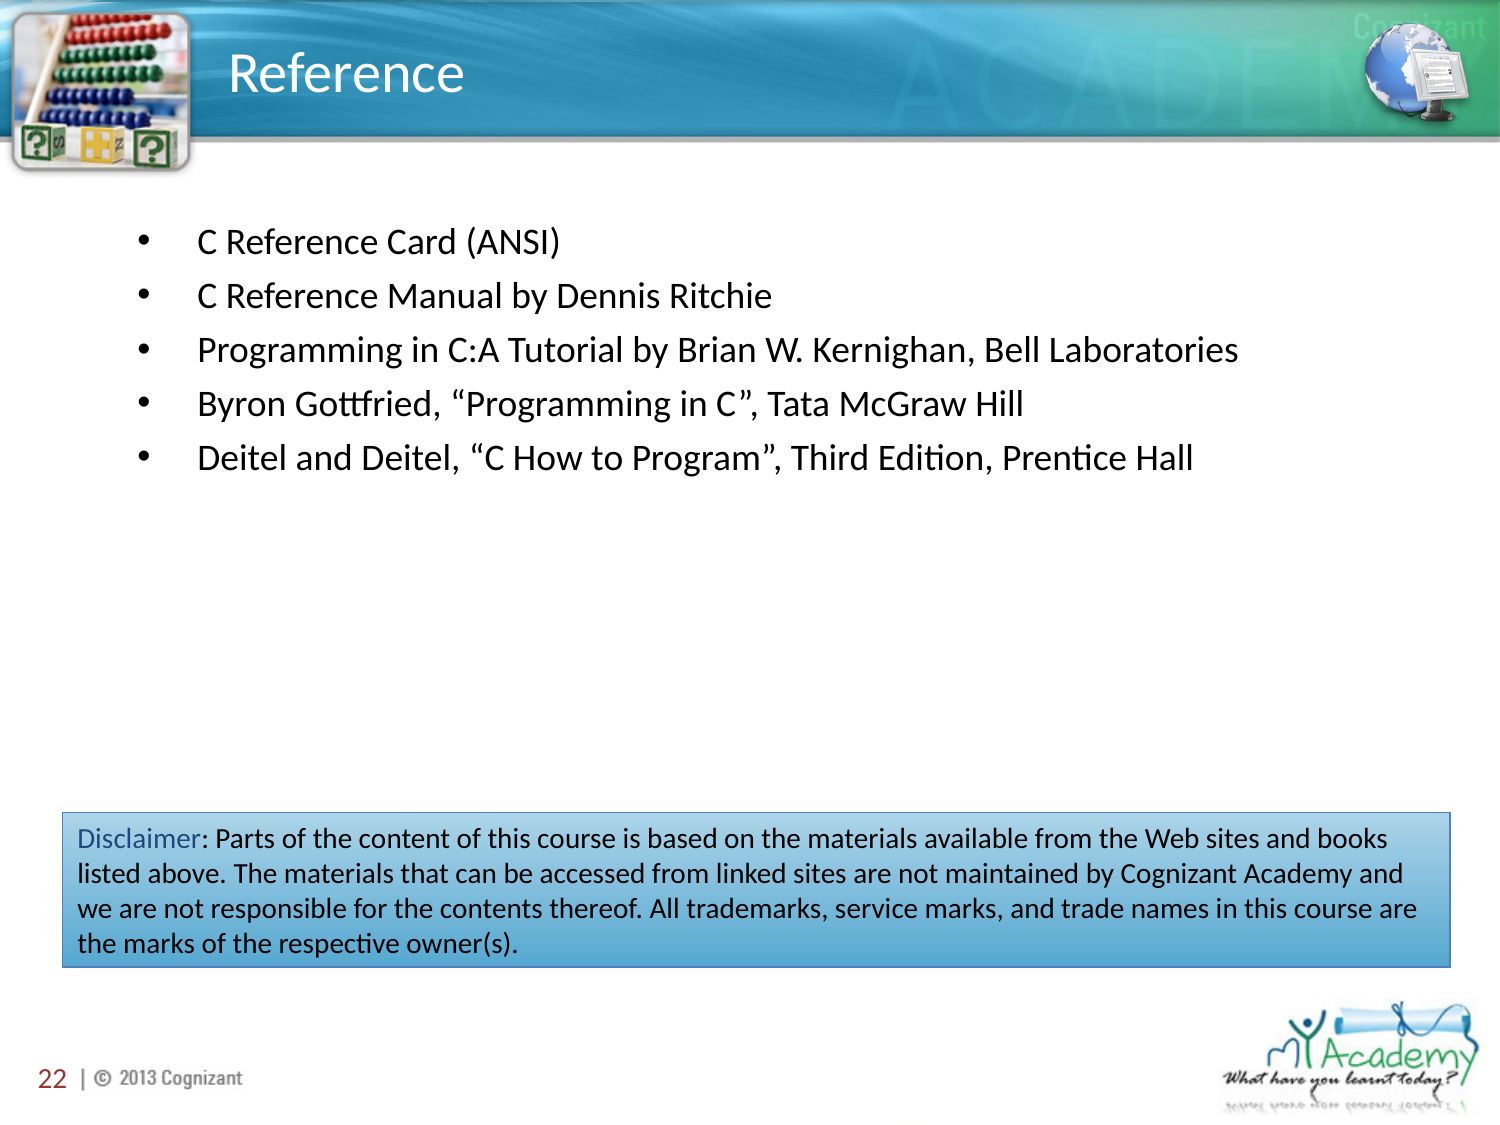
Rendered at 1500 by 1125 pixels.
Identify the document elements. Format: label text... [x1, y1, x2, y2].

list C Reference Card (ANSI) C Reference Manual by Dennis Ritchie Programming in C:A Tutorial by Brian W. Kernighan, Bell Laboratories Byron Gottfried, “Programming in C”, Tata McGraw Hill Deitel and Deitel, “C How to Program”, Third Edition, Prentice Hall [62, 200, 1488, 1013]
text_box Disclaimer: Parts of the content of this course is based on the materials available from the Web sites and books listed above. The materials that can be accessed from linked sites are not maintained by Cognizant Academy and we are not responsible for the contents thereof. All trademarks, service marks, and trade names in this course are the marks of the respective owner(s). [62, 812, 1450, 967]
title Reference [213, 0, 1500, 138]
picture [1362, 16, 1475, 129]
picture [0, 0, 1500, 1125]
slide_number 22 [22, 1052, 98, 1098]
